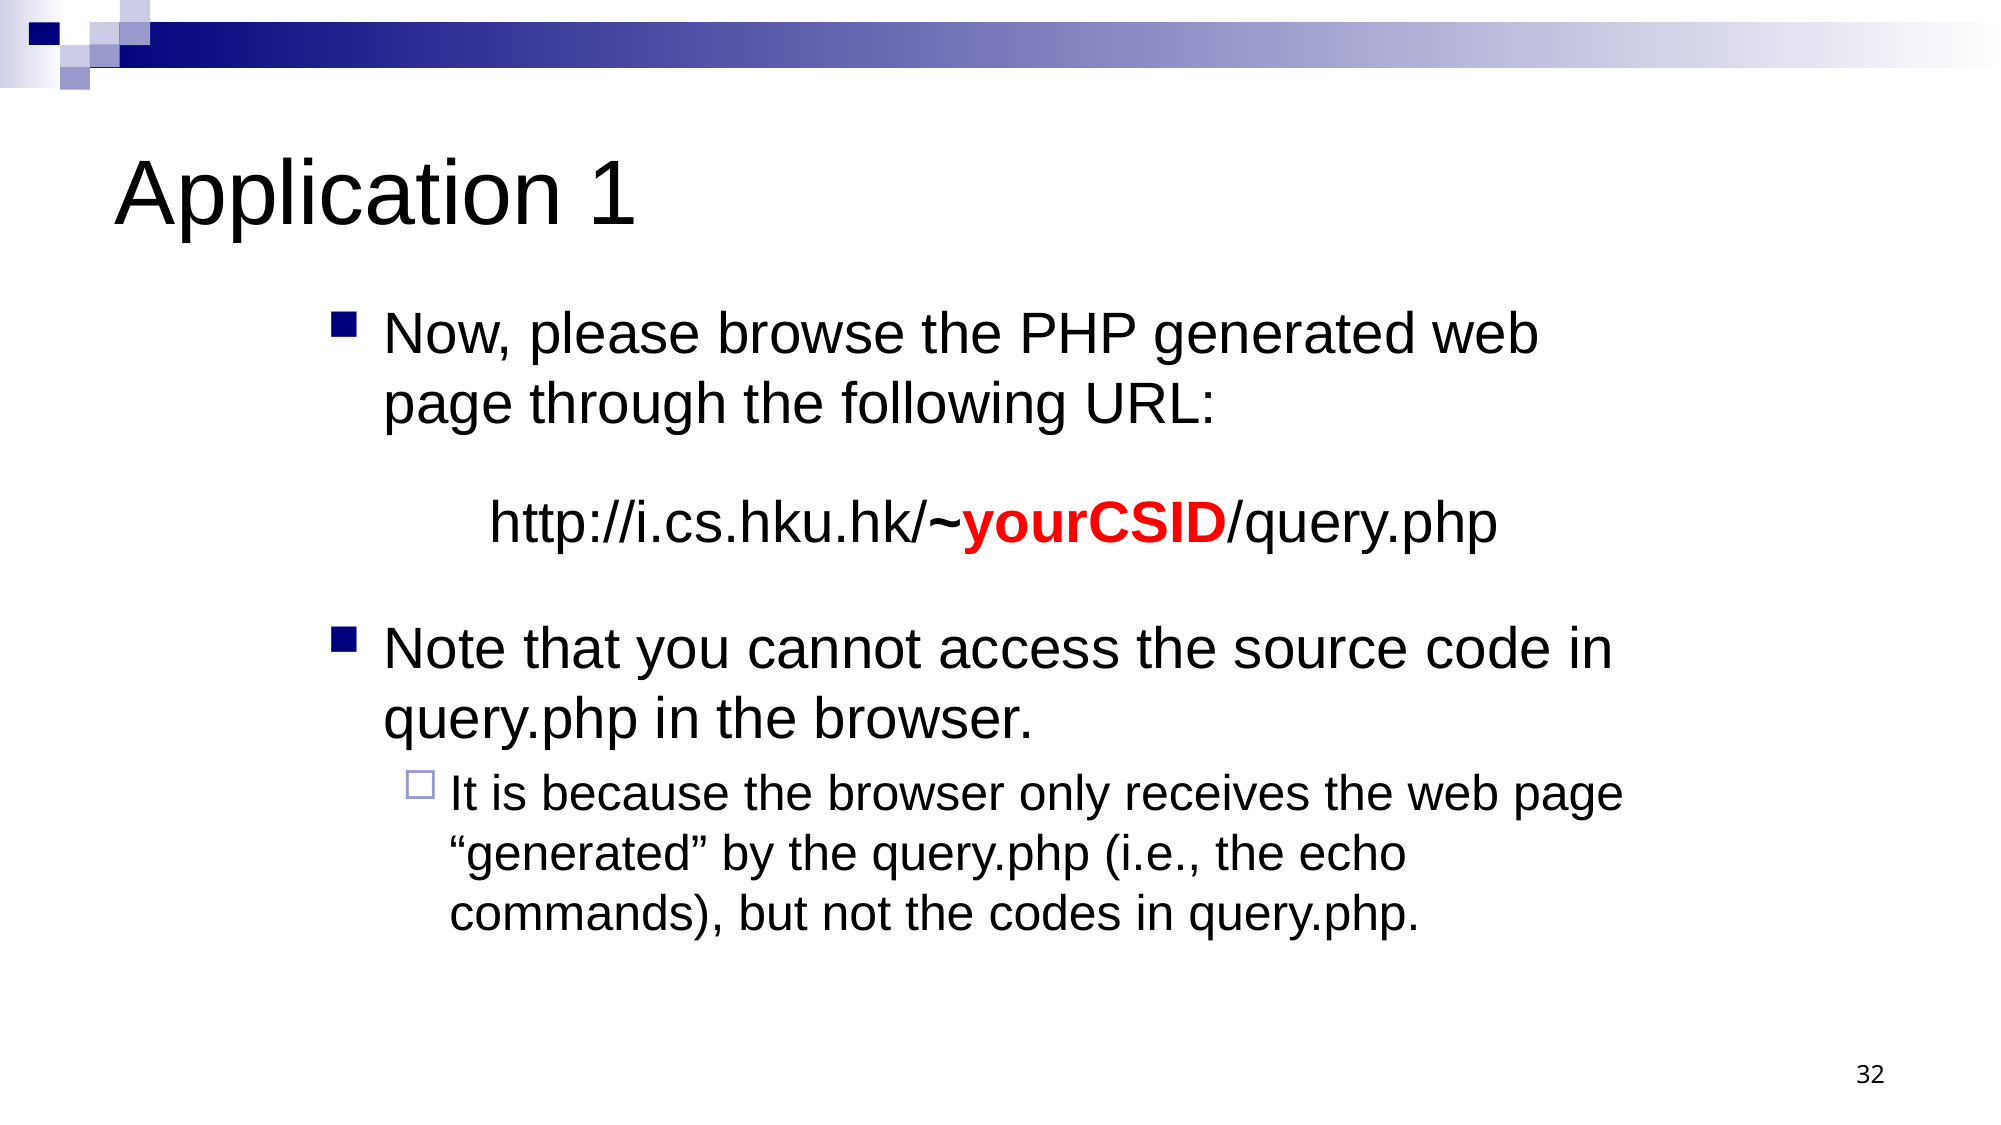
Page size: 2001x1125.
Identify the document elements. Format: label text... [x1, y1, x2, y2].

slide_number 32 [1433, 1024, 1901, 1101]
text_box http://i.cs.hku.hk/~yourCSID/query.php [474, 490, 1638, 562]
title Application 1 [99, 74, 1901, 301]
list Now, please browse the PHP generated web page through the following URL: Note that you cannot access the source code in query.php in the browser. It is because the browser only receives the web page “generated” by the query.php (i.e., the echo commands), but not the codes in query.php. [312, 287, 1663, 688]
